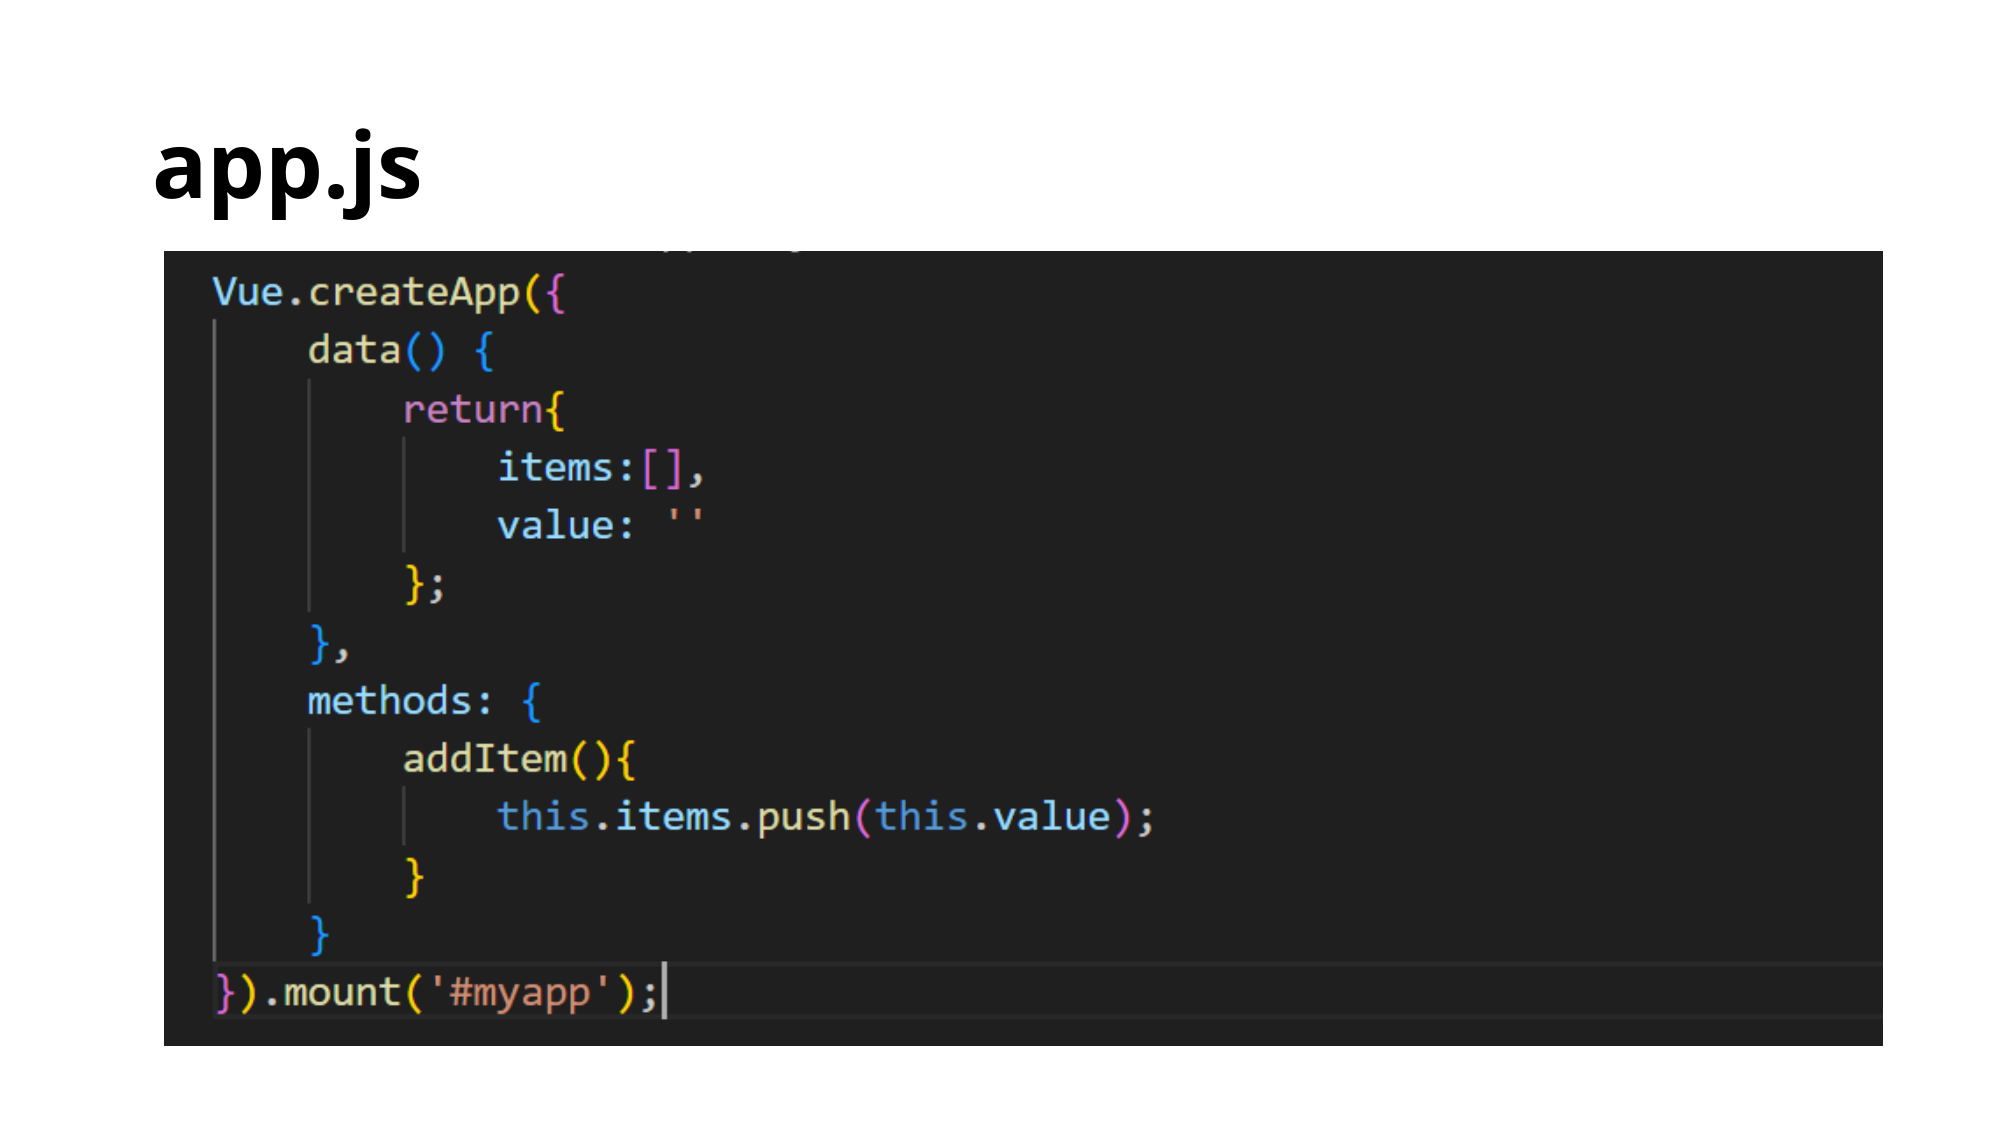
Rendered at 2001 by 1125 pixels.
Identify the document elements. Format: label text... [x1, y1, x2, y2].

picture [164, 251, 1883, 1046]
title app.js [137, 59, 1863, 278]
